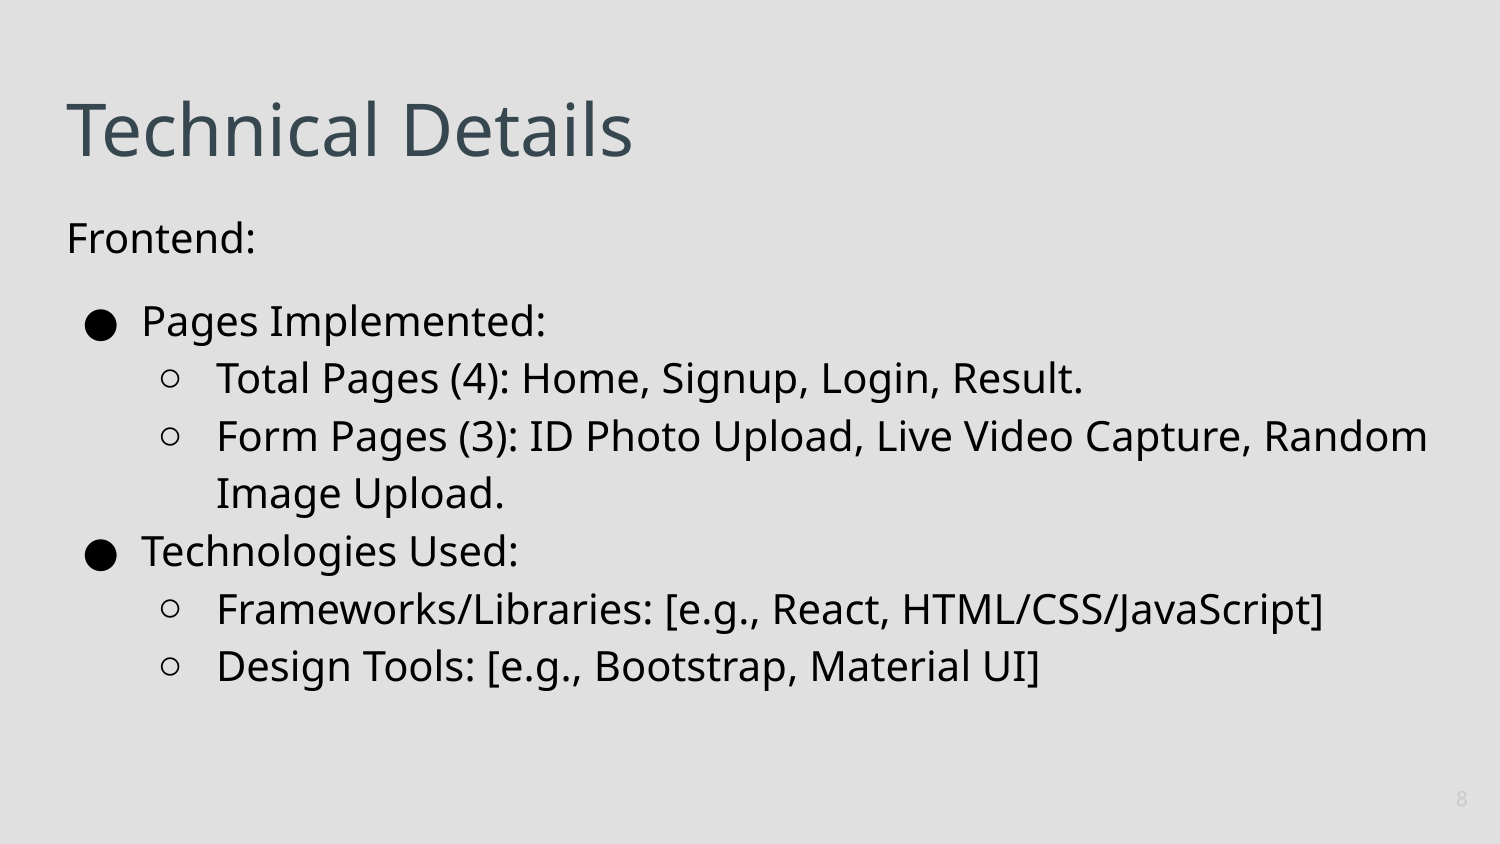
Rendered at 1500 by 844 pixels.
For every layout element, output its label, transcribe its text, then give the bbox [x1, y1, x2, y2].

slide_number ‹#› [1392, 767, 1483, 833]
title Technical Details [51, 68, 1449, 163]
list Frontend: Pages Implemented: Total Pages (4): Home, Signup, Login, Result. Form Pages (3): ID Photo Upload, Live Video Capture, Random Image Upload. Technologies Used: Frameworks/Libraries: [e.g., React, HTML/CSS/JavaScript] Design Tools: [e.g., Bootstrap, Material UI] [51, 324, 1449, 844]
